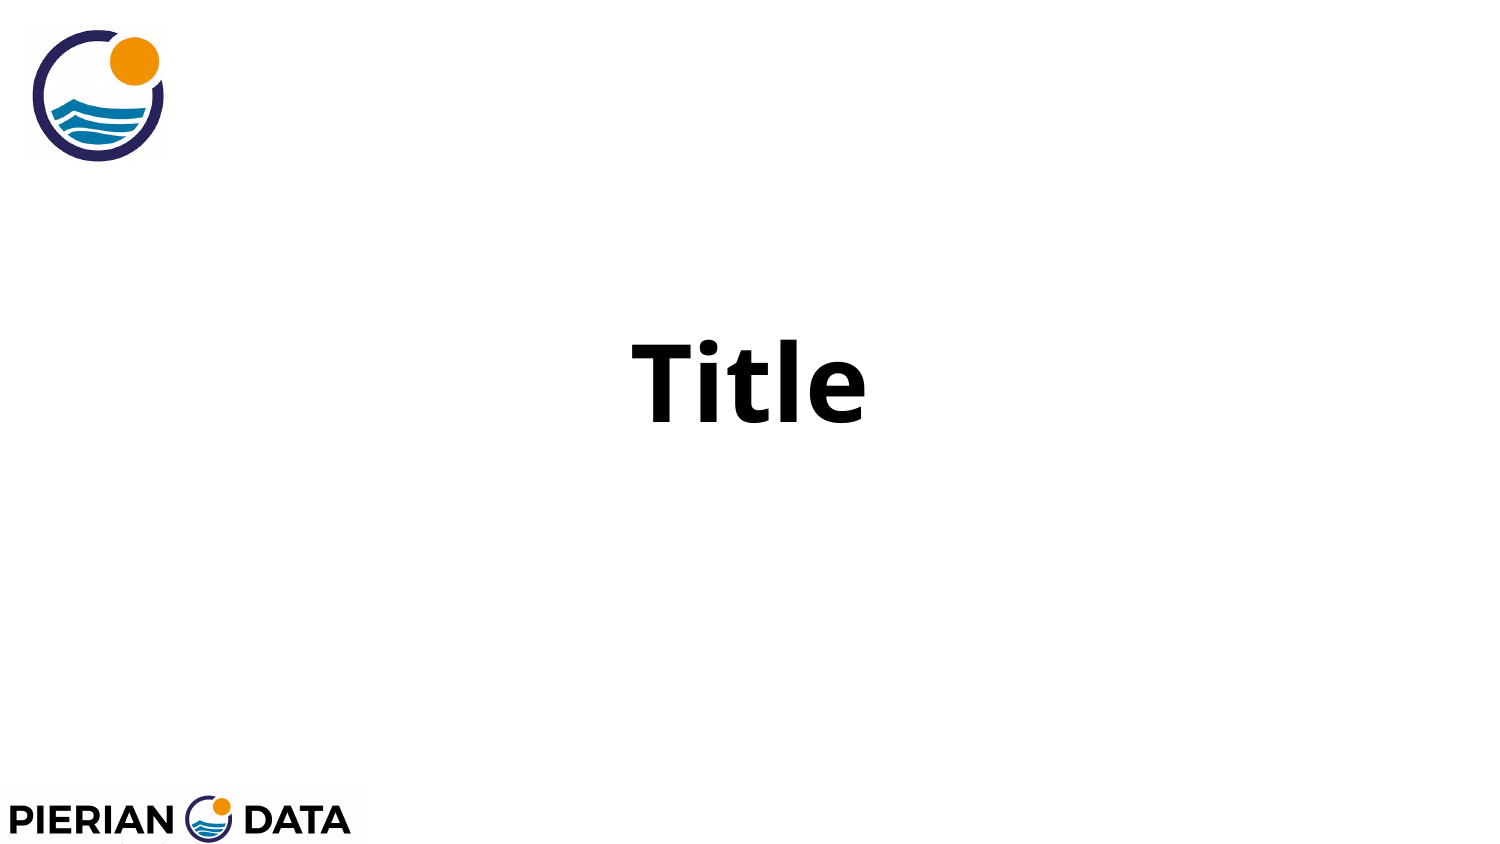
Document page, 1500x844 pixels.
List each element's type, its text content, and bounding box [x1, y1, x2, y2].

picture [24, 24, 172, 167]
title Title [51, 122, 1449, 459]
picture [0, 787, 368, 844]
